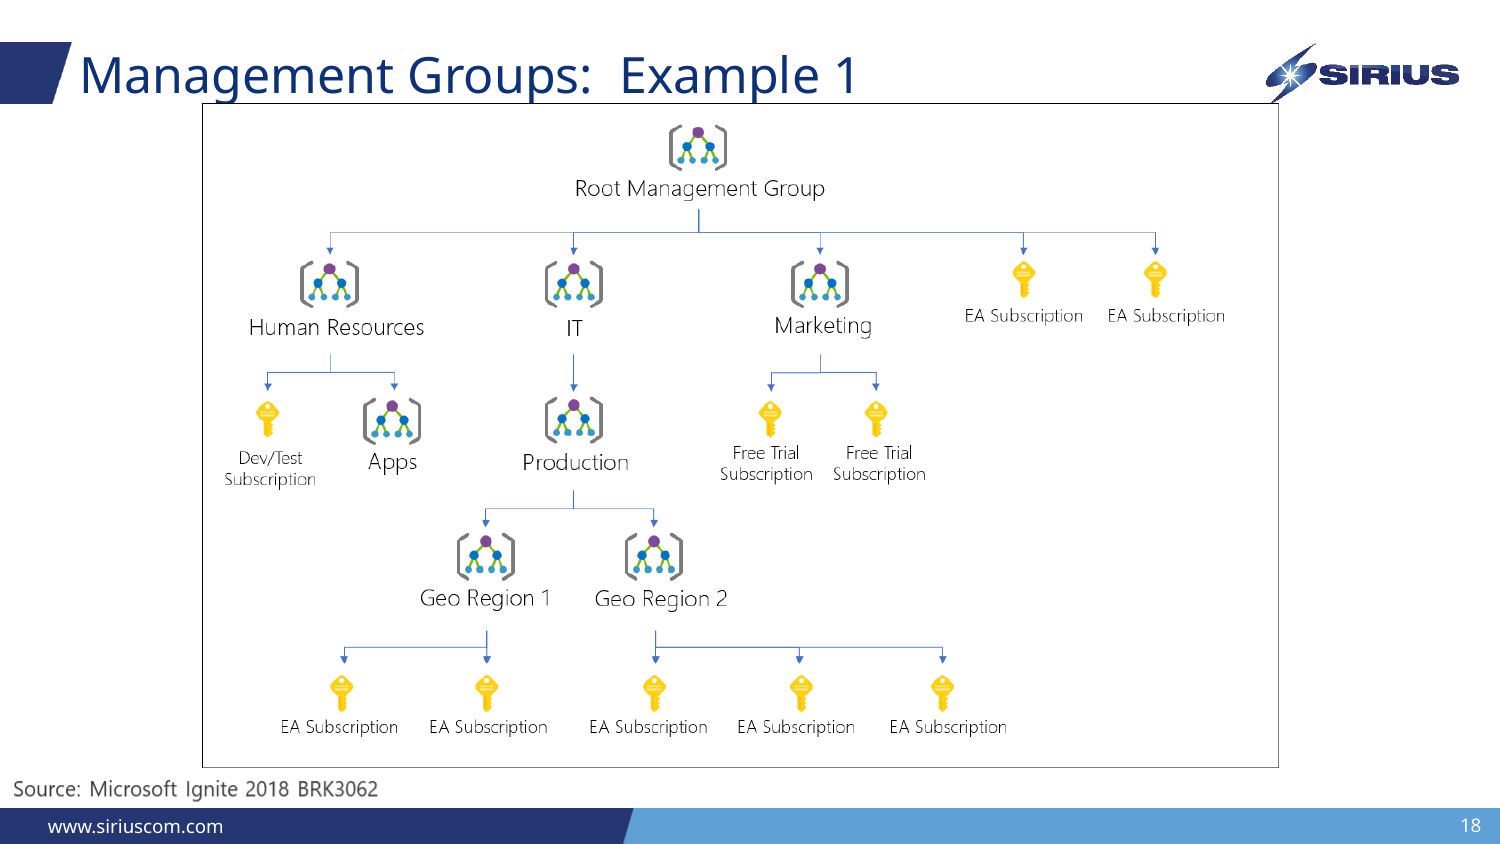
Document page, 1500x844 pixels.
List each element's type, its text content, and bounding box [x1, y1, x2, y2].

title Management Groups: Example 1 [72, 35, 1233, 112]
picture [0, 42, 72, 104]
picture [0, 42, 1500, 844]
